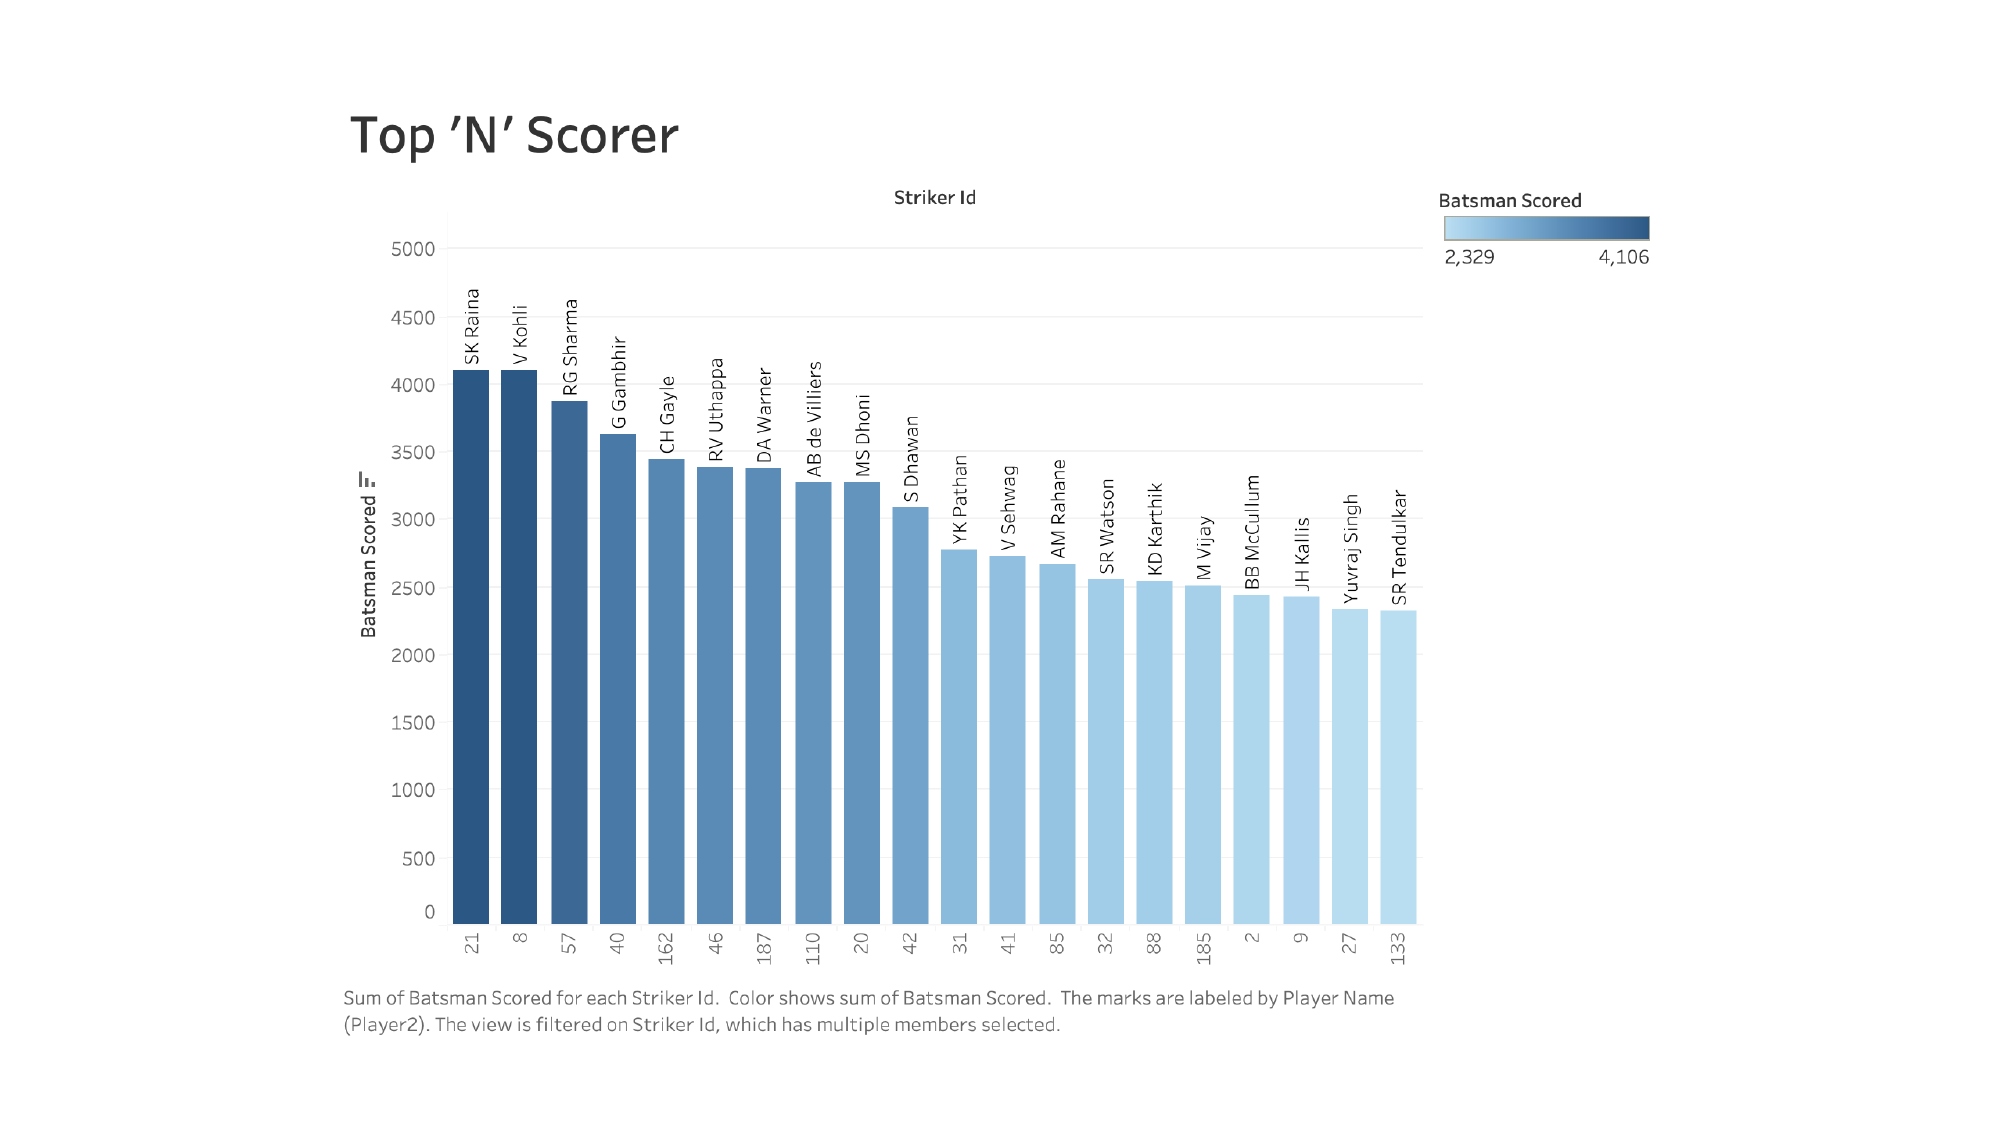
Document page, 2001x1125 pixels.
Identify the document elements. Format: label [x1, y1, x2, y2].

picture [343, 88, 1657, 1037]
